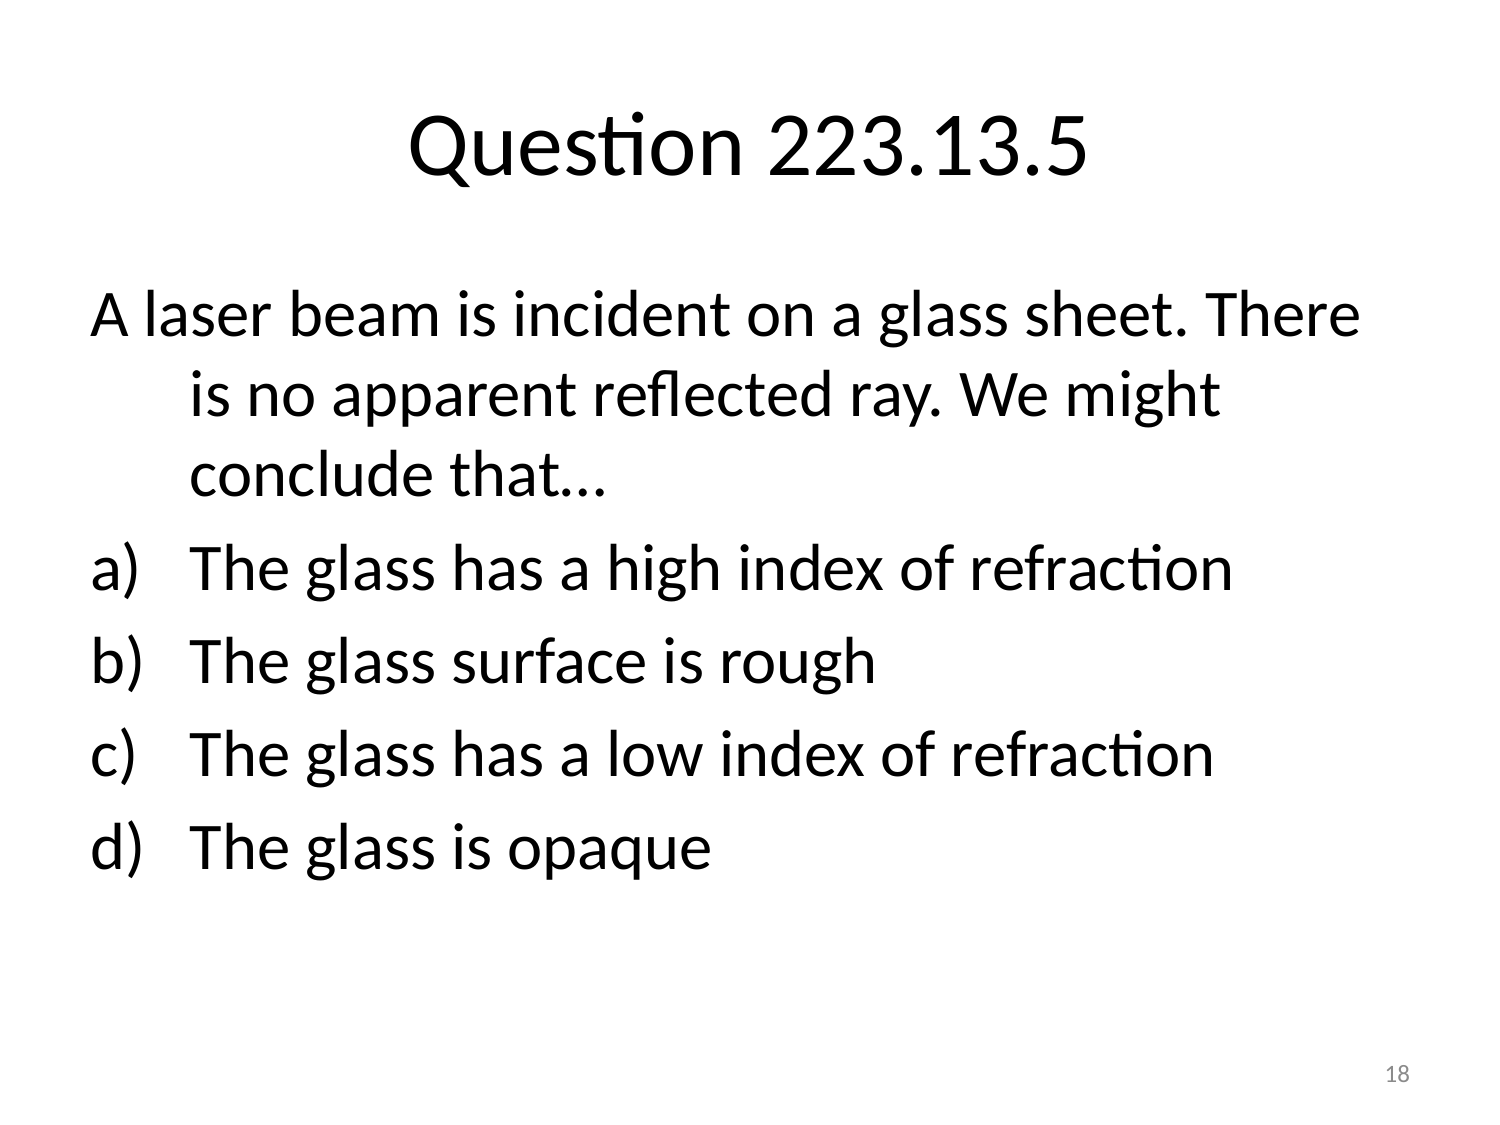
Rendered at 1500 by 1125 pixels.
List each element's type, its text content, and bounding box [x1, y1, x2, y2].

list A laser beam is incident on a glass sheet. There is no apparent reflected ray. We might conclude that… The glass has a high index of refraction The glass surface is rough The glass has a low index of refraction The glass is opaque [75, 262, 1425, 1005]
slide_number 18 [1074, 1042, 1425, 1103]
title Question 223.13.5 [75, 45, 1425, 233]
